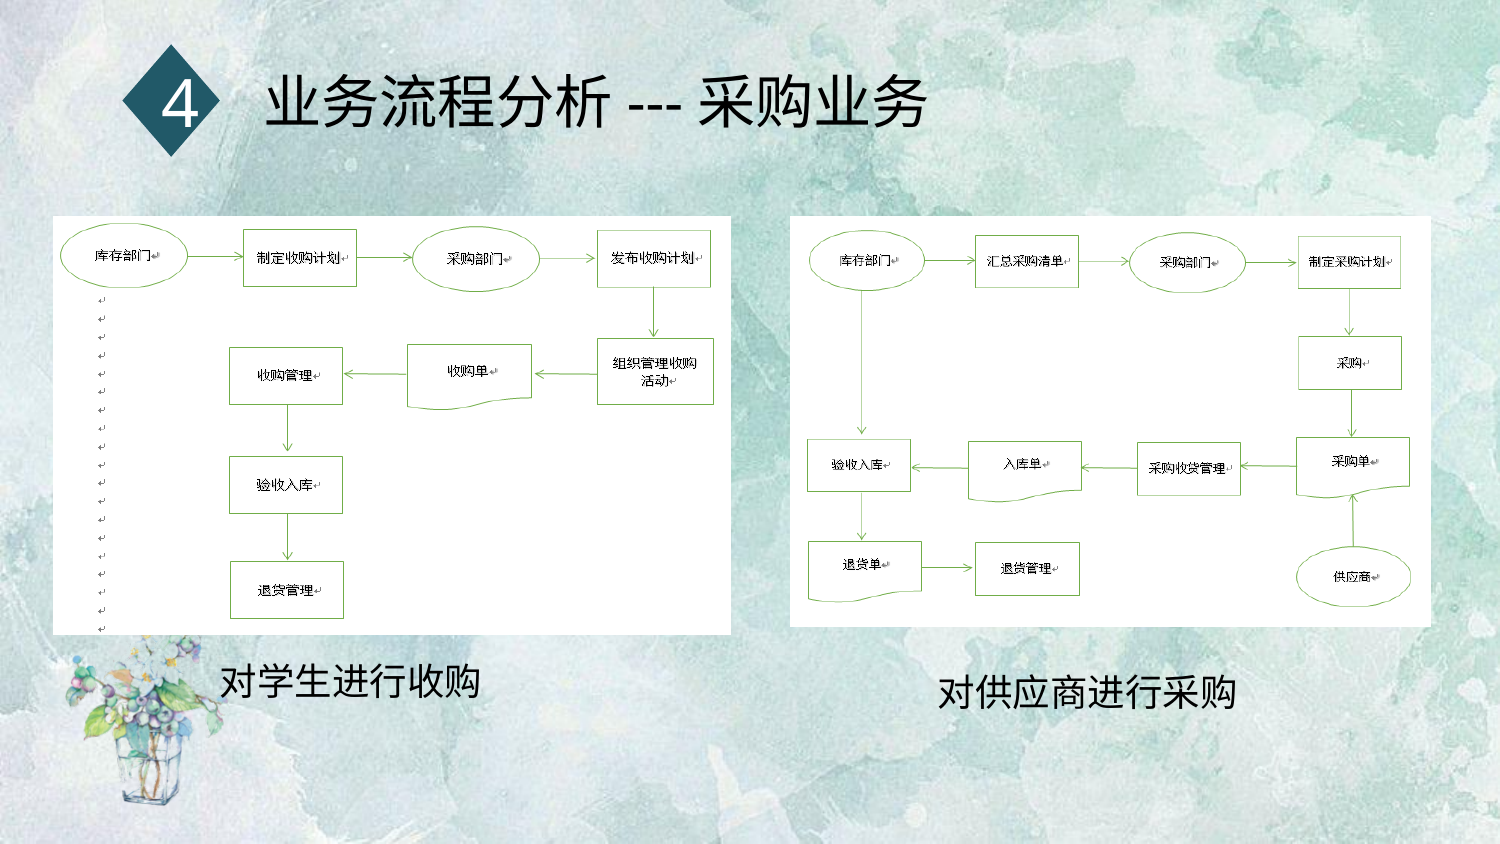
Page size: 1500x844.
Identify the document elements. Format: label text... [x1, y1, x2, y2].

text_box 对学生进行收购 [263, 650, 579, 710]
text_box 对供应商进行采购 [923, 661, 1298, 722]
text_box 4 [120, 42, 222, 159]
text_box 业务流程分析---采购业务 [248, 57, 1013, 143]
picture [0, 0, 1500, 844]
